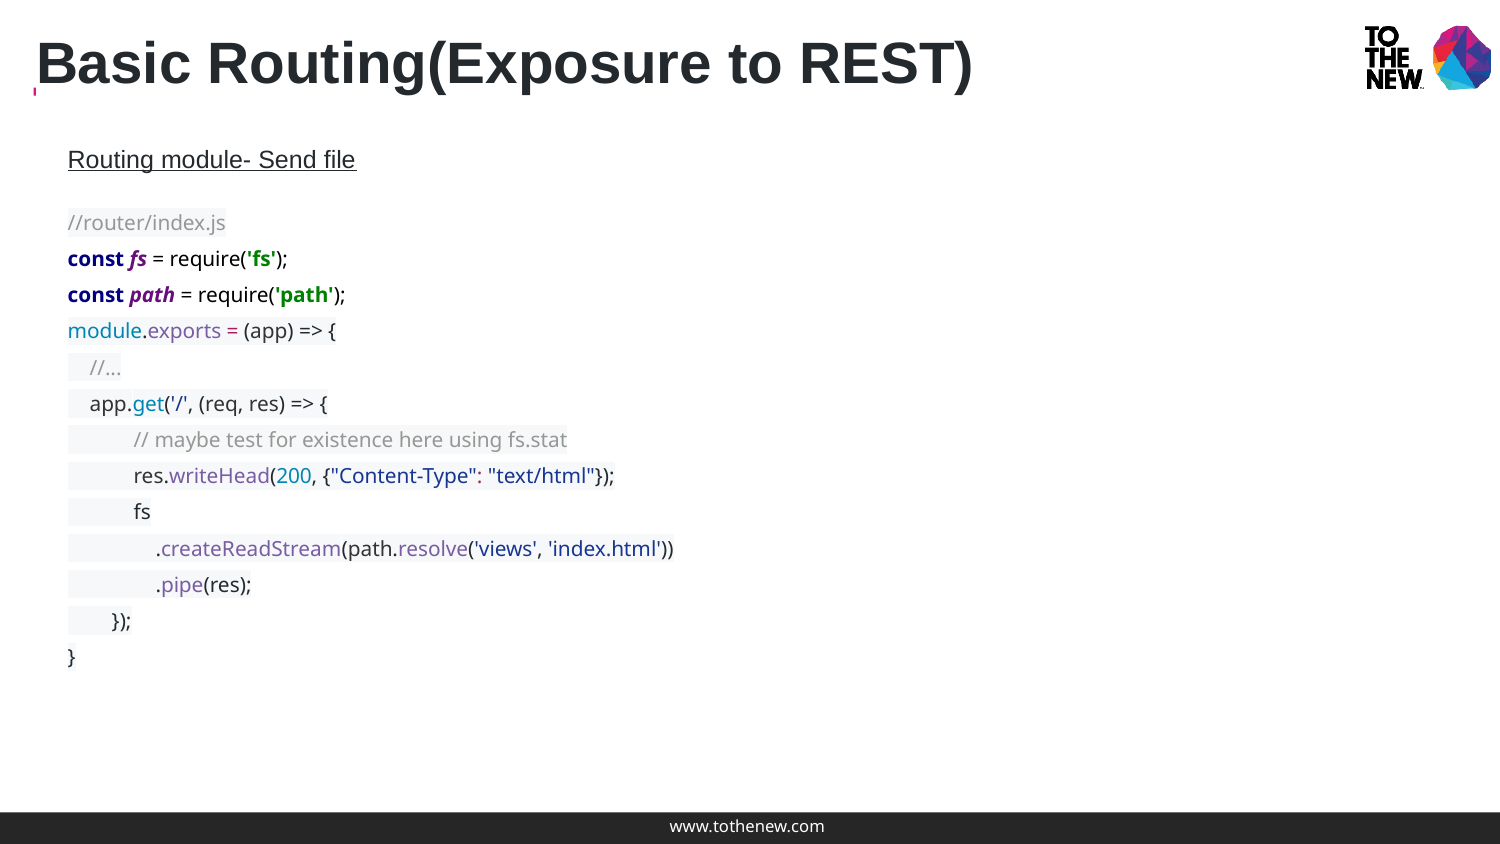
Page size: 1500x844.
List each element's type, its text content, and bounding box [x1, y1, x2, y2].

text_box Basic Routing(Exposure to REST) [21, 0, 1419, 94]
text_box Routing module- Send file //router/index.js const fs = require('fs'); const path = require('path'); module.exports = (app) => { //... app.get('/', (req, res) => { // maybe test for existence here using fs.stat res.writeHead(200, {"Content-Type": "text/html"}); fs .createReadStream(path.resolve('views', 'index.html')) .pipe(res); }); } [52, 114, 1022, 803]
picture [1350, 0, 1500, 116]
